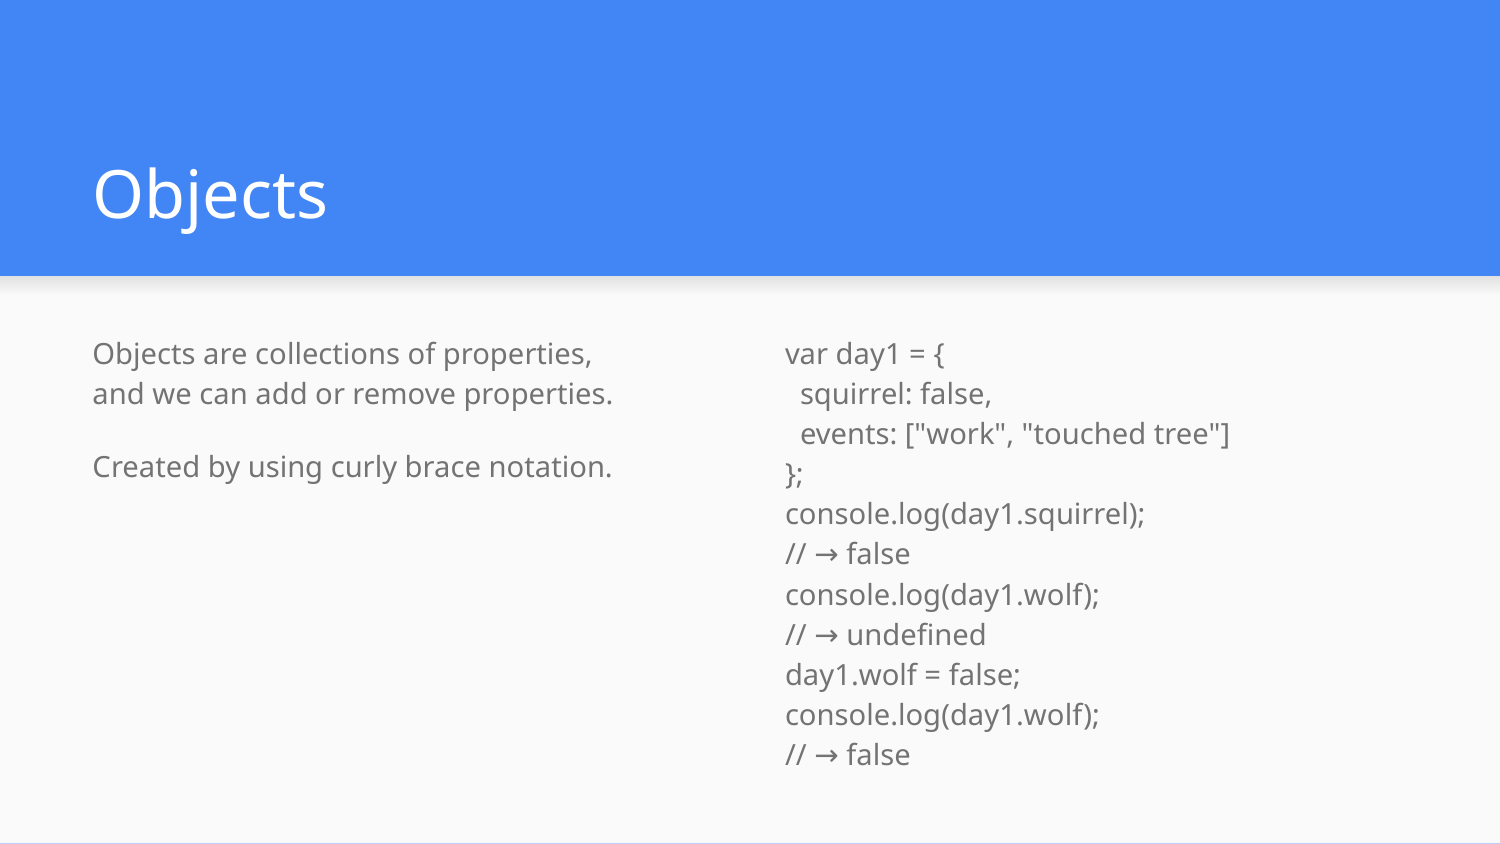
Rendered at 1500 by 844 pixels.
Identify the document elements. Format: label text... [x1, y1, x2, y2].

list var day1 = { squirrel: false, events: ["work", "touched tree"] }; console.log(day1.squirrel); // → false console.log(day1.wolf); // → undefined day1.wolf = false; console.log(day1.wolf); // → false [770, 314, 1427, 760]
title Objects [77, 121, 1427, 248]
list Objects are collections of properties, and we can add or remove properties. Created by using curly brace notation. [77, 314, 734, 760]
